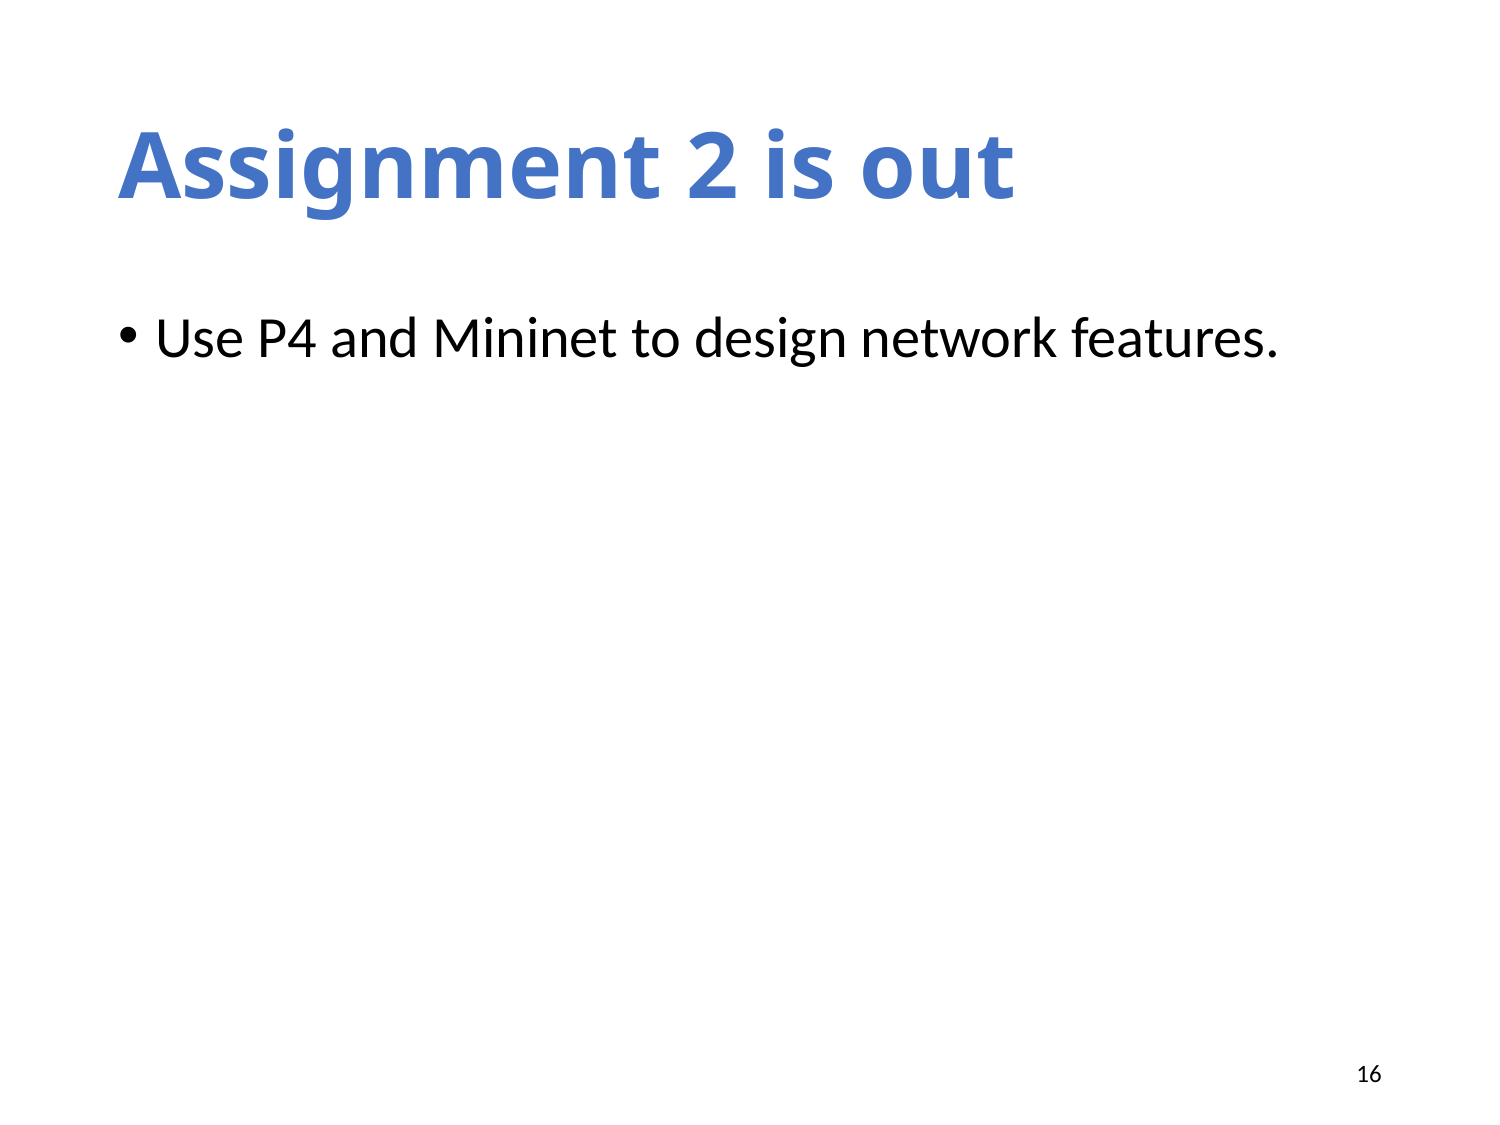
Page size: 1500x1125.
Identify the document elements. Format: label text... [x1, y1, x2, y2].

title Assignment 2 is out [103, 59, 1397, 278]
list Use P4 and Mininet to design network features. [103, 299, 1397, 1014]
slide_number 16 [1059, 1042, 1397, 1103]
